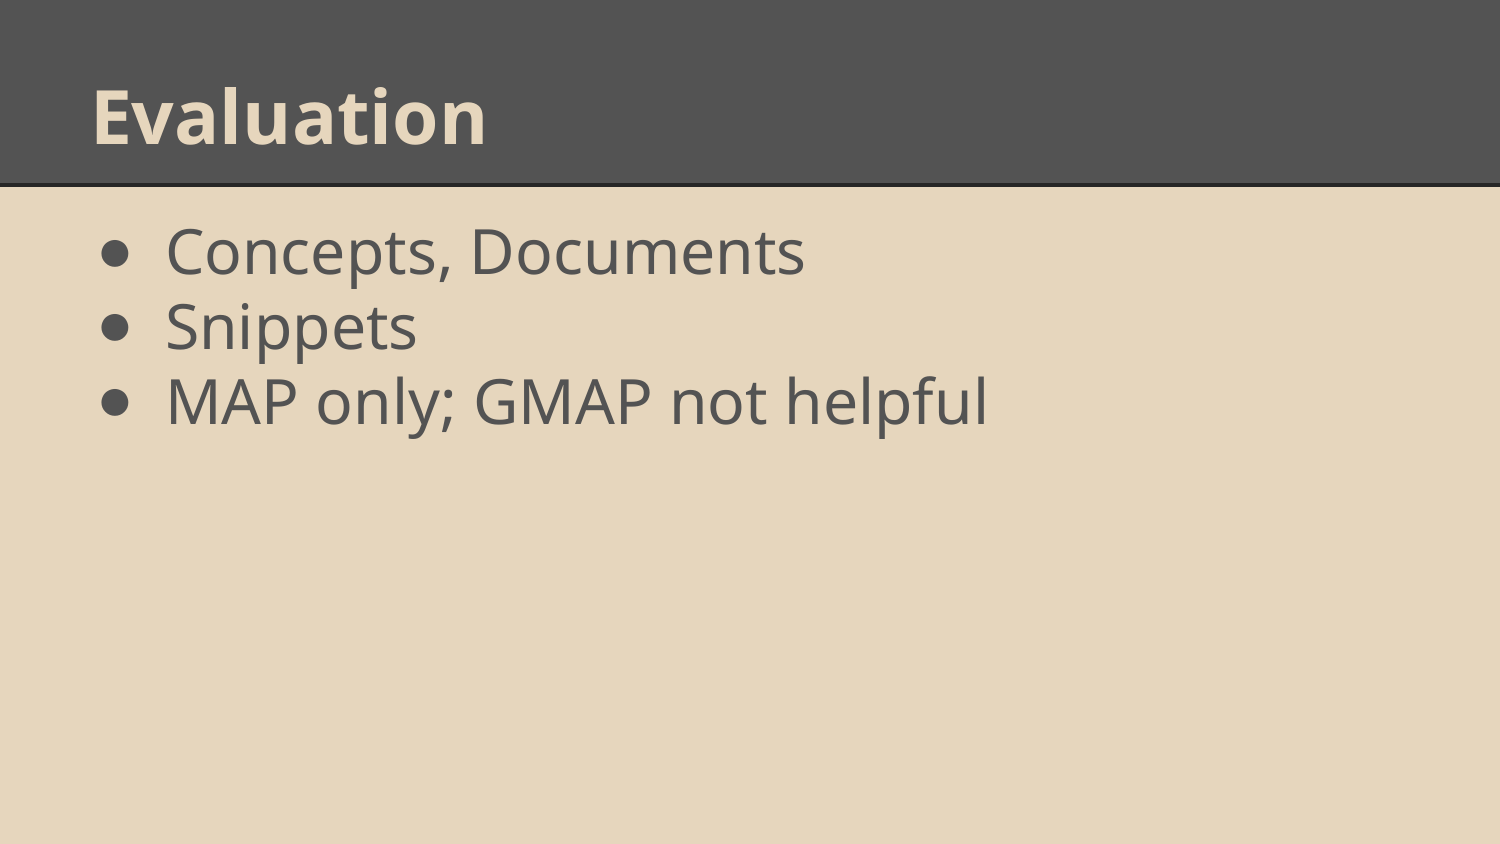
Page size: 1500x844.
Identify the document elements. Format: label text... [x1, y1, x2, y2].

title Evaluation [75, 33, 1425, 175]
list Concepts, Documents Snippets MAP only; GMAP not helpful [75, 196, 1425, 808]
